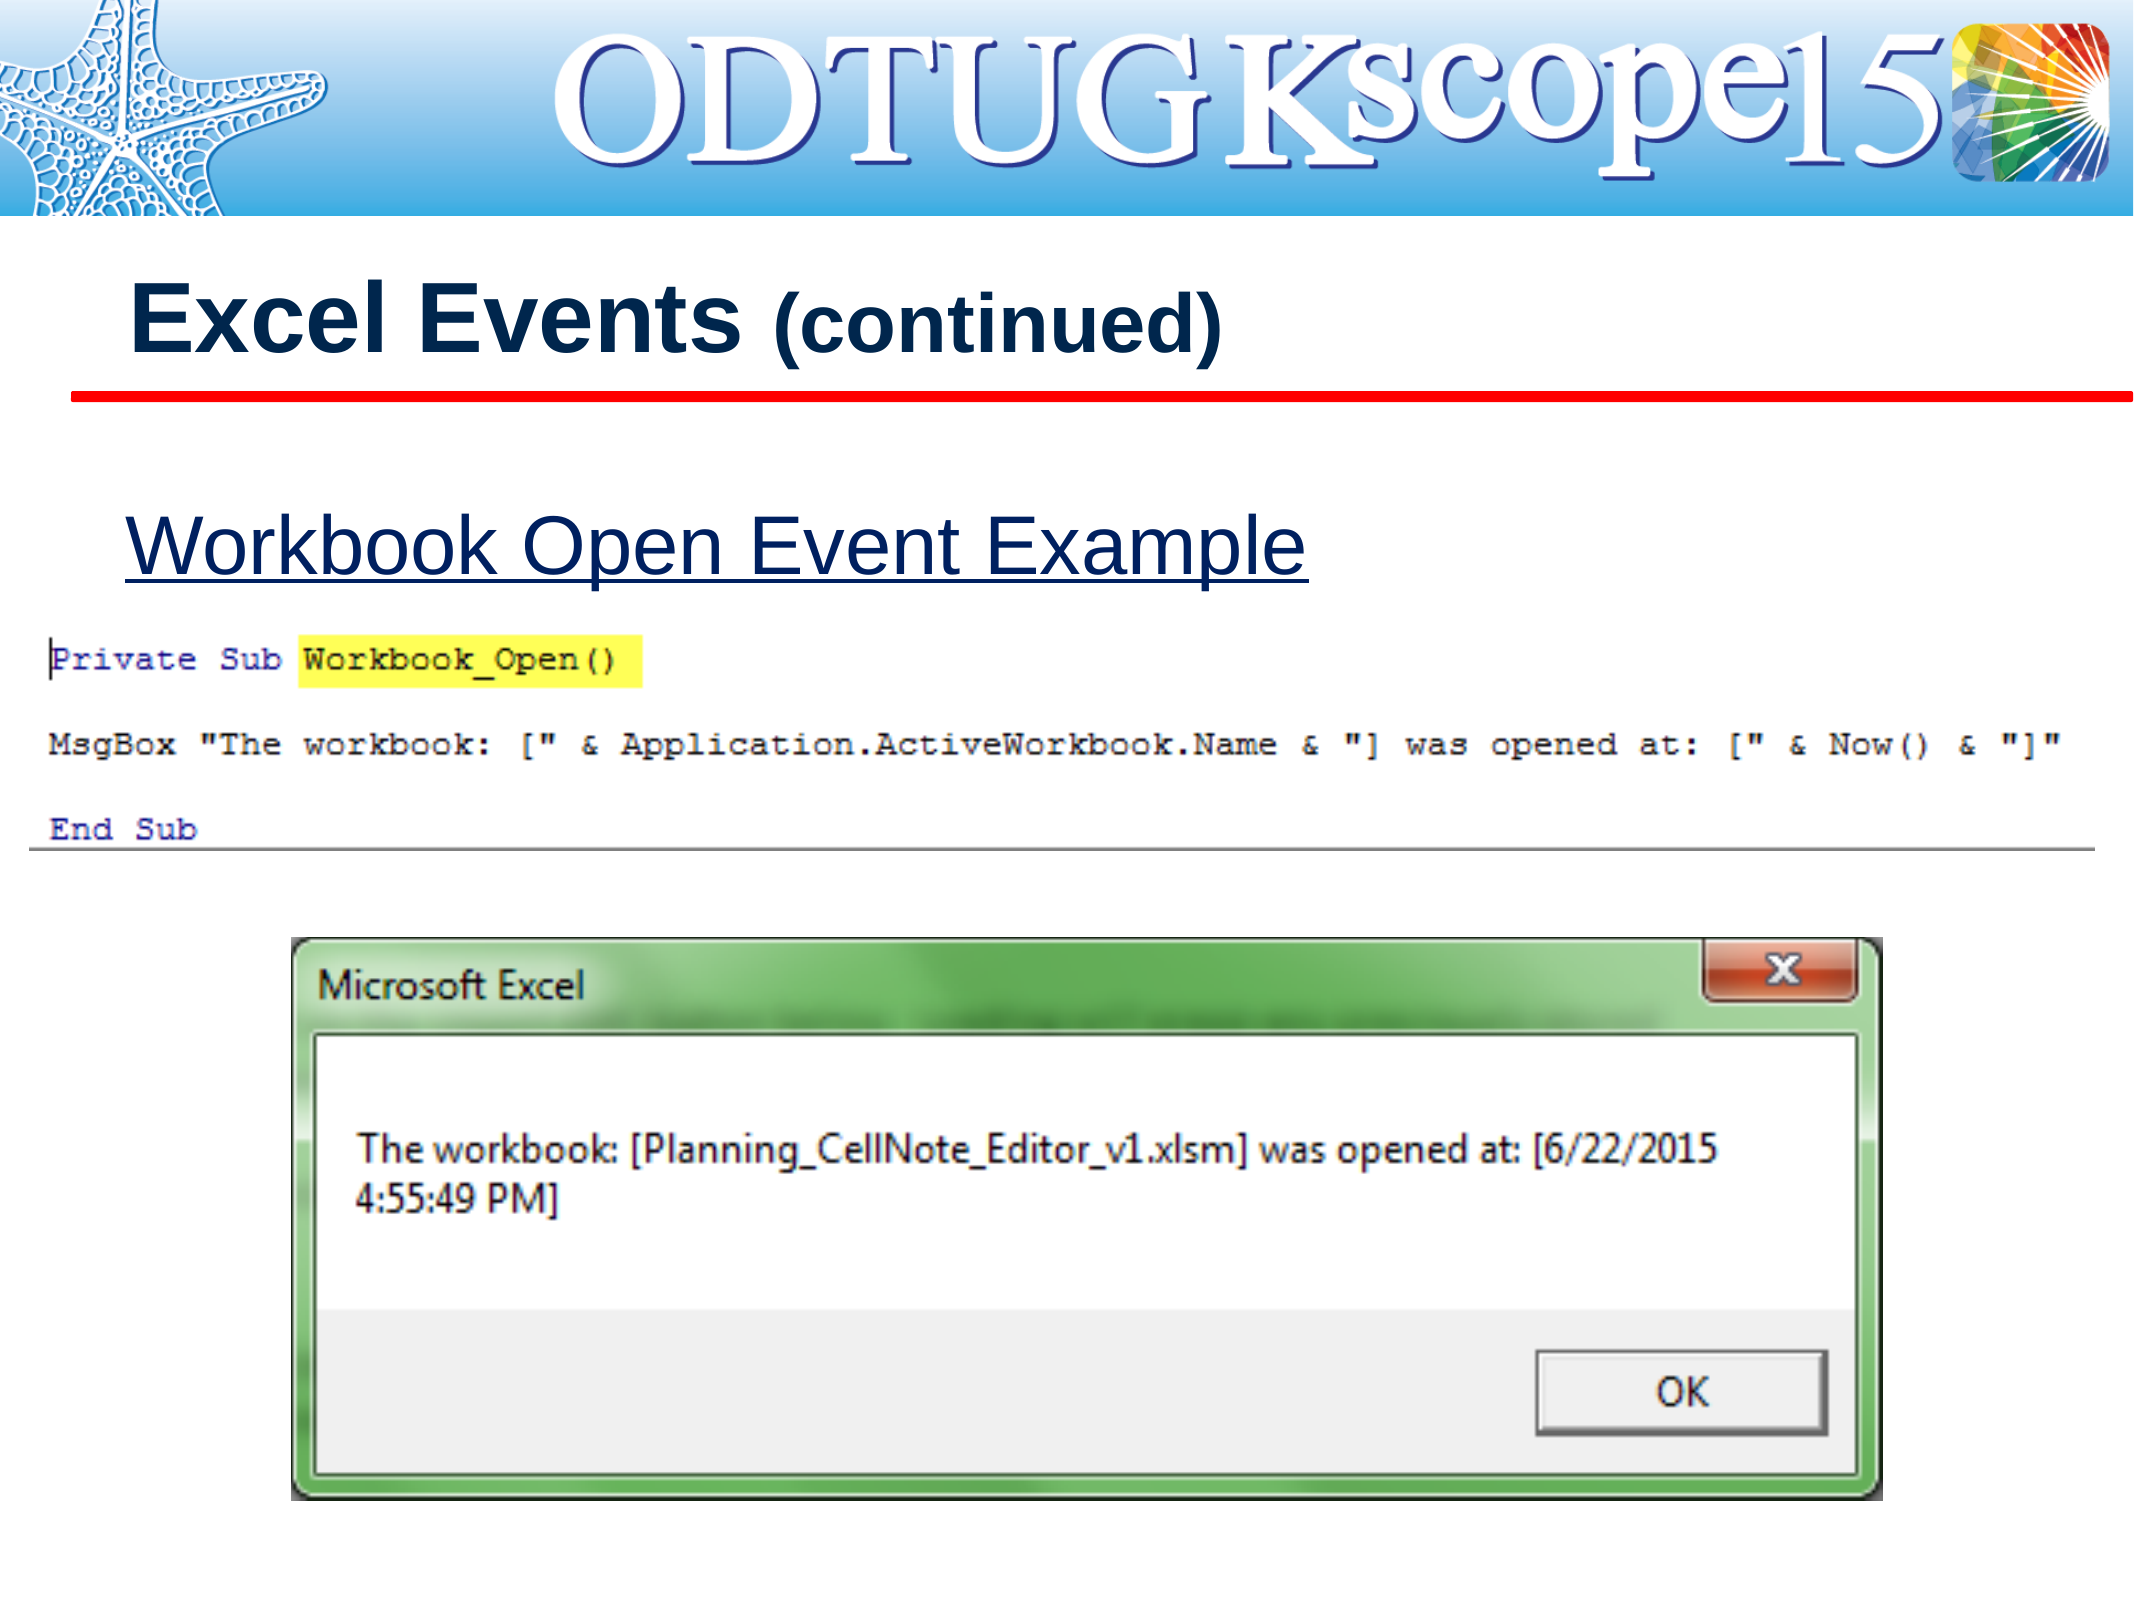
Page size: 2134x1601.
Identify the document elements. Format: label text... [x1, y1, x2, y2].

picture [291, 937, 1883, 1501]
picture [0, 0, 2134, 216]
picture [28, 632, 2095, 851]
title Excel Events (continued) [106, 248, 2134, 392]
list Workbook Open Event Example [104, 480, 2068, 613]
